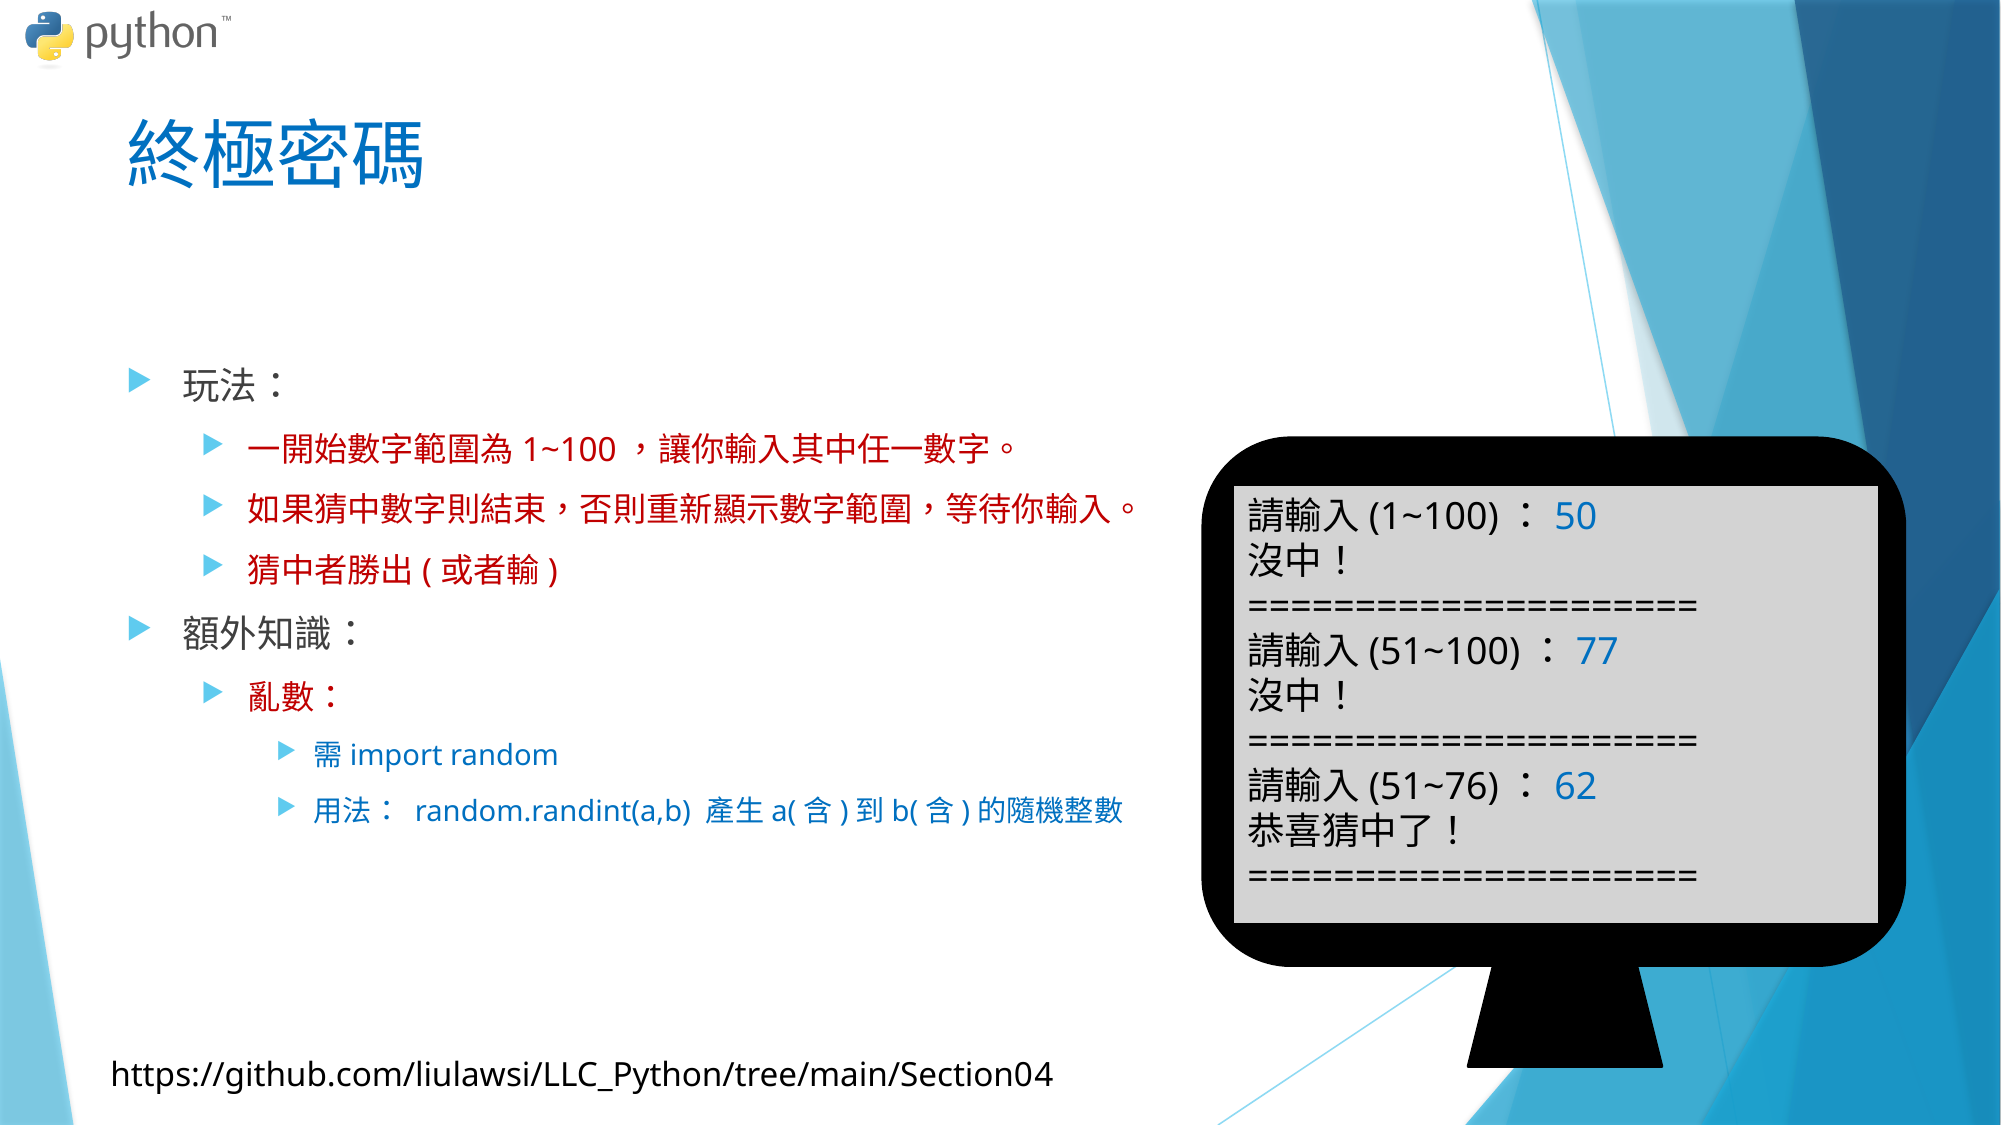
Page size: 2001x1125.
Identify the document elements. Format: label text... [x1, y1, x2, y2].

title 終極密碼 [111, 99, 1522, 317]
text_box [1202, 437, 1906, 1068]
list 玩法： 一開始數字範圍為1~100，讓你輸入其中任一數字。 如果猜中數字則結束，否則重新顯示數字範圍，等待你輸入。 猜中者勝出(或者輸) 額外知識： 亂數： 需import random 用法： random.randint(a,b) 產生a(含)到b(含)的隨機整數 [111, 354, 1522, 992]
picture [23, 9, 233, 71]
